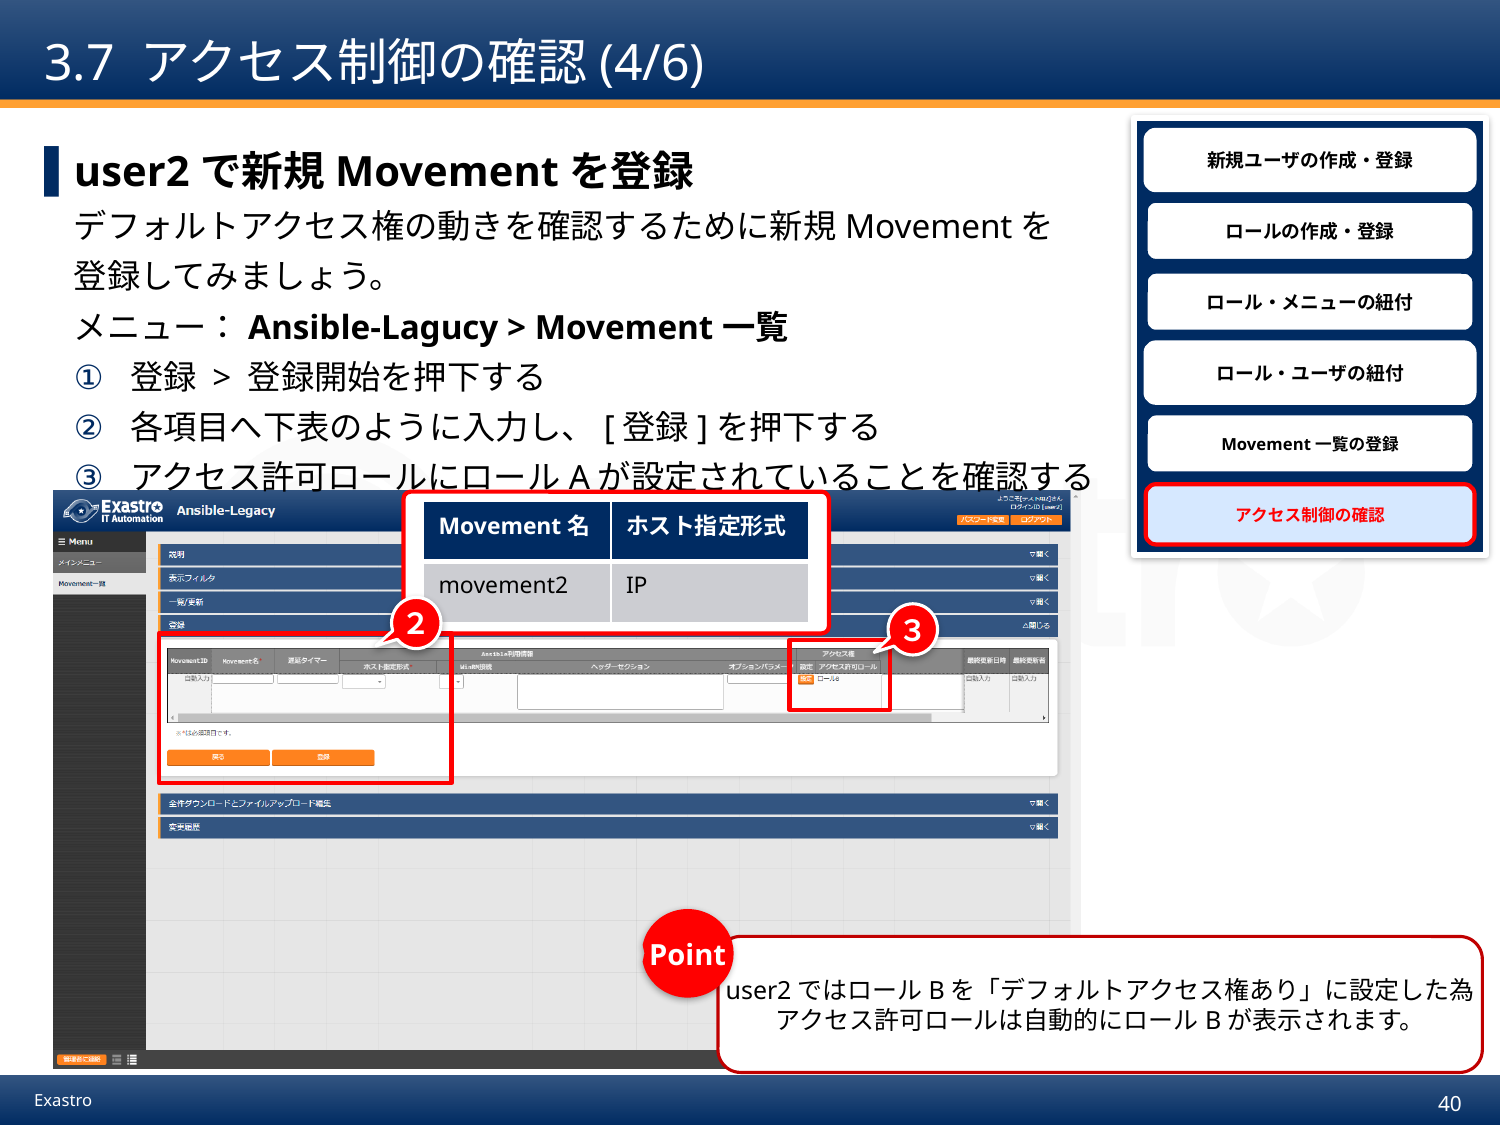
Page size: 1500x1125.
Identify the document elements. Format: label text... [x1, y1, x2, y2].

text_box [1133, 117, 1487, 556]
title 3.7 アクセス制御の確認(4/6) [29, 18, 1471, 96]
list user2で新規Movementを登録 デフォルトアクセス権の動きを確認するために新規Movementを 登録してみましょう。 メニュー：Ansible-Lagucy > Movement一覧 登録 > 登録開始を押下する 各項目へ下表のように入力し、[登録]を押下する アクセス許可ロールにロールAが設定されていることを確認する [29, 137, 1471, 1059]
text_box user2ではロールBを「デフォルトアクセス権あり」に設定した為 アクセス許可ロールは自動的にロールBが表示されます。 [1084, 936, 1483, 1073]
picture [0, 0, 1500, 1125]
